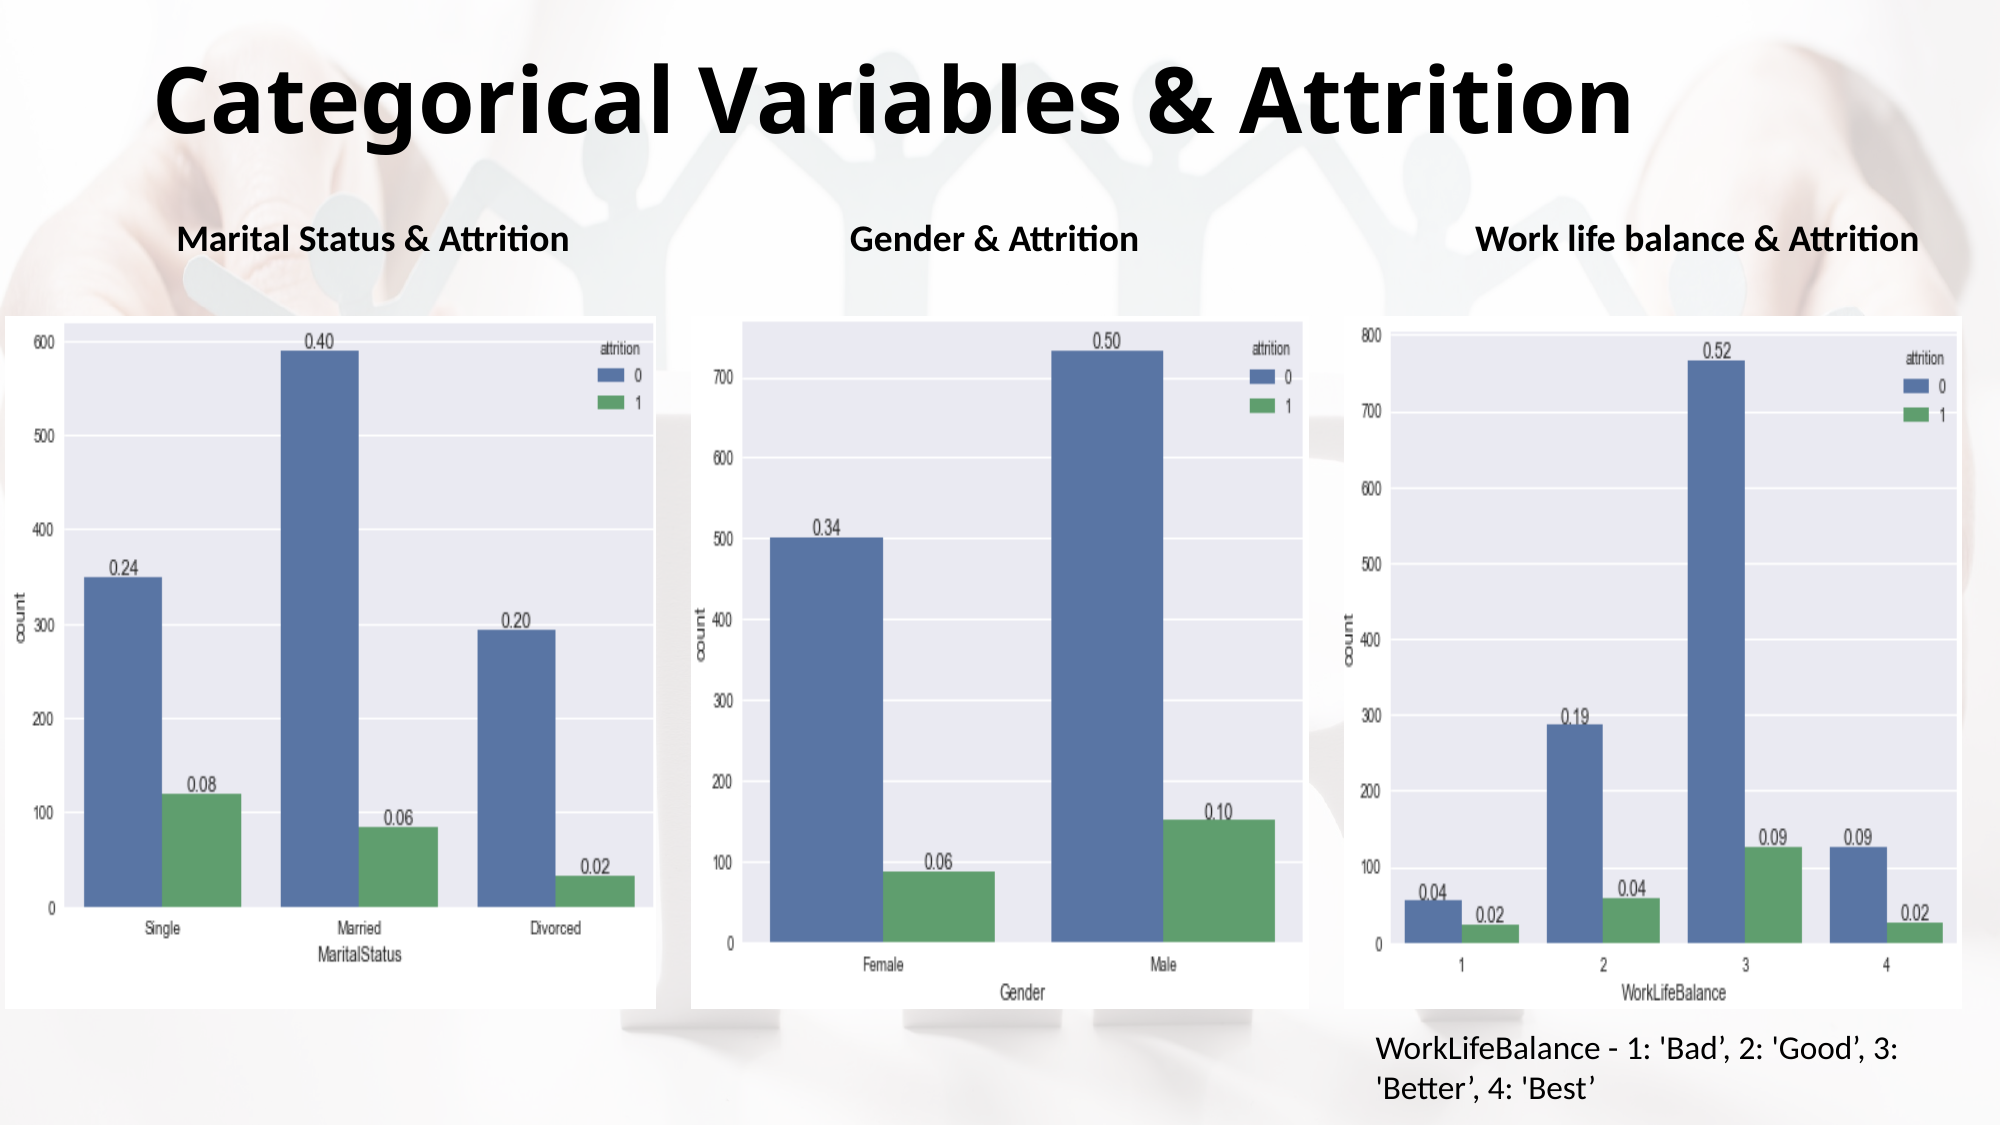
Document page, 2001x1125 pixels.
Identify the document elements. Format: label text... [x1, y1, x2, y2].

title Categorical Variables & Attrition [137, 59, 1863, 148]
text_box Gender & Attrition [835, 206, 1248, 267]
picture [5, 316, 656, 1009]
text_box WorkLifeBalance - 1: 'Bad’, 2: 'Good’, 3: 'Better’, 4: 'Best’ [1360, 1018, 1962, 1114]
picture [691, 316, 1309, 1009]
text_box Marital Status & Attrition [161, 206, 755, 267]
text_box Work life balance & Attrition [1460, 206, 1943, 267]
picture [1344, 316, 1962, 1009]
